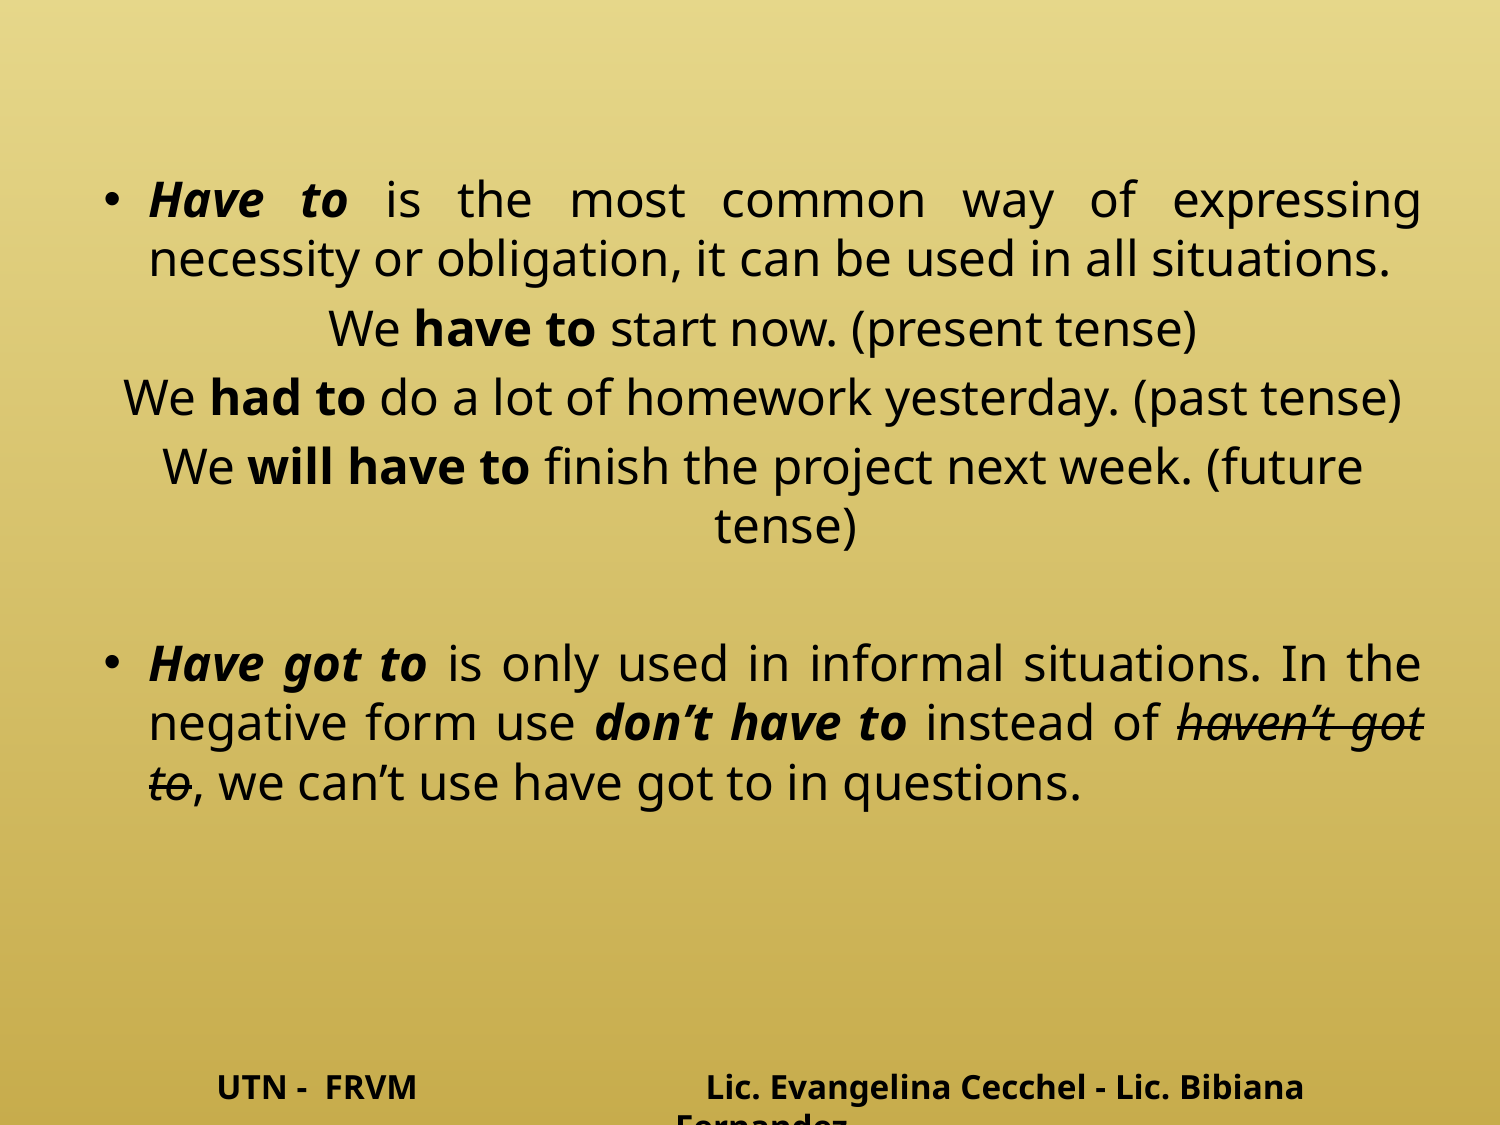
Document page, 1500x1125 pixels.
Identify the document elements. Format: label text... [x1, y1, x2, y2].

list Have to is the most common way of expressing necessity or obligation, it can be used in all situations. We have to start now. (present tense) We had to do a lot of homework yesterday. (past tense) We will have to finish the project next week. (future tense) Have got to is only used in informal situations. In the negative form use don’t have to instead of haven’t got to, we can’t use have got to in questions. [88, 160, 1439, 904]
footer UTN - FRVM Lic. Evangelina Cecchel - Lic. Bibiana Fernandez [194, 1070, 1329, 1125]
